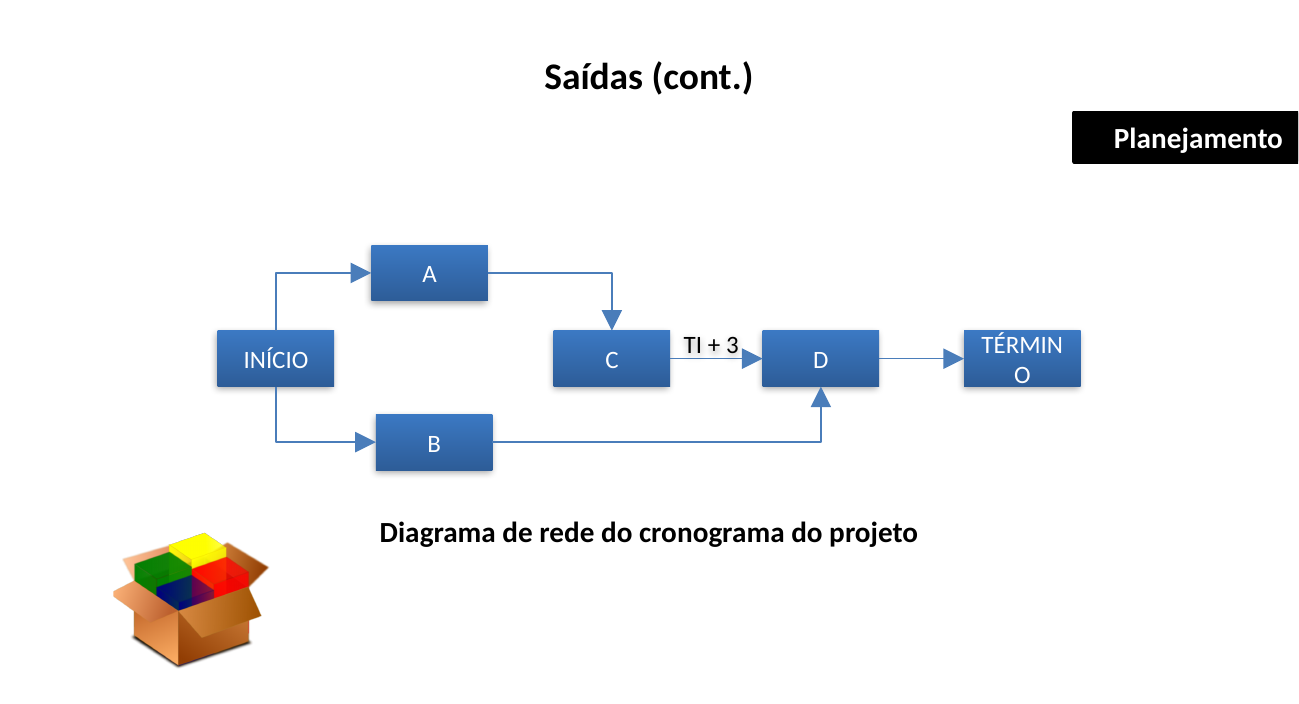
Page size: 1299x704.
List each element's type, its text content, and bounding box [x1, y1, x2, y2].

text_box Planejamento [1074, 112, 1299, 162]
text_box Diagrama de rede do cronograma do projeto [363, 505, 936, 556]
picture [112, 520, 273, 672]
text_box Saídas (cont.) [0, 44, 1299, 106]
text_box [217, 244, 1081, 471]
